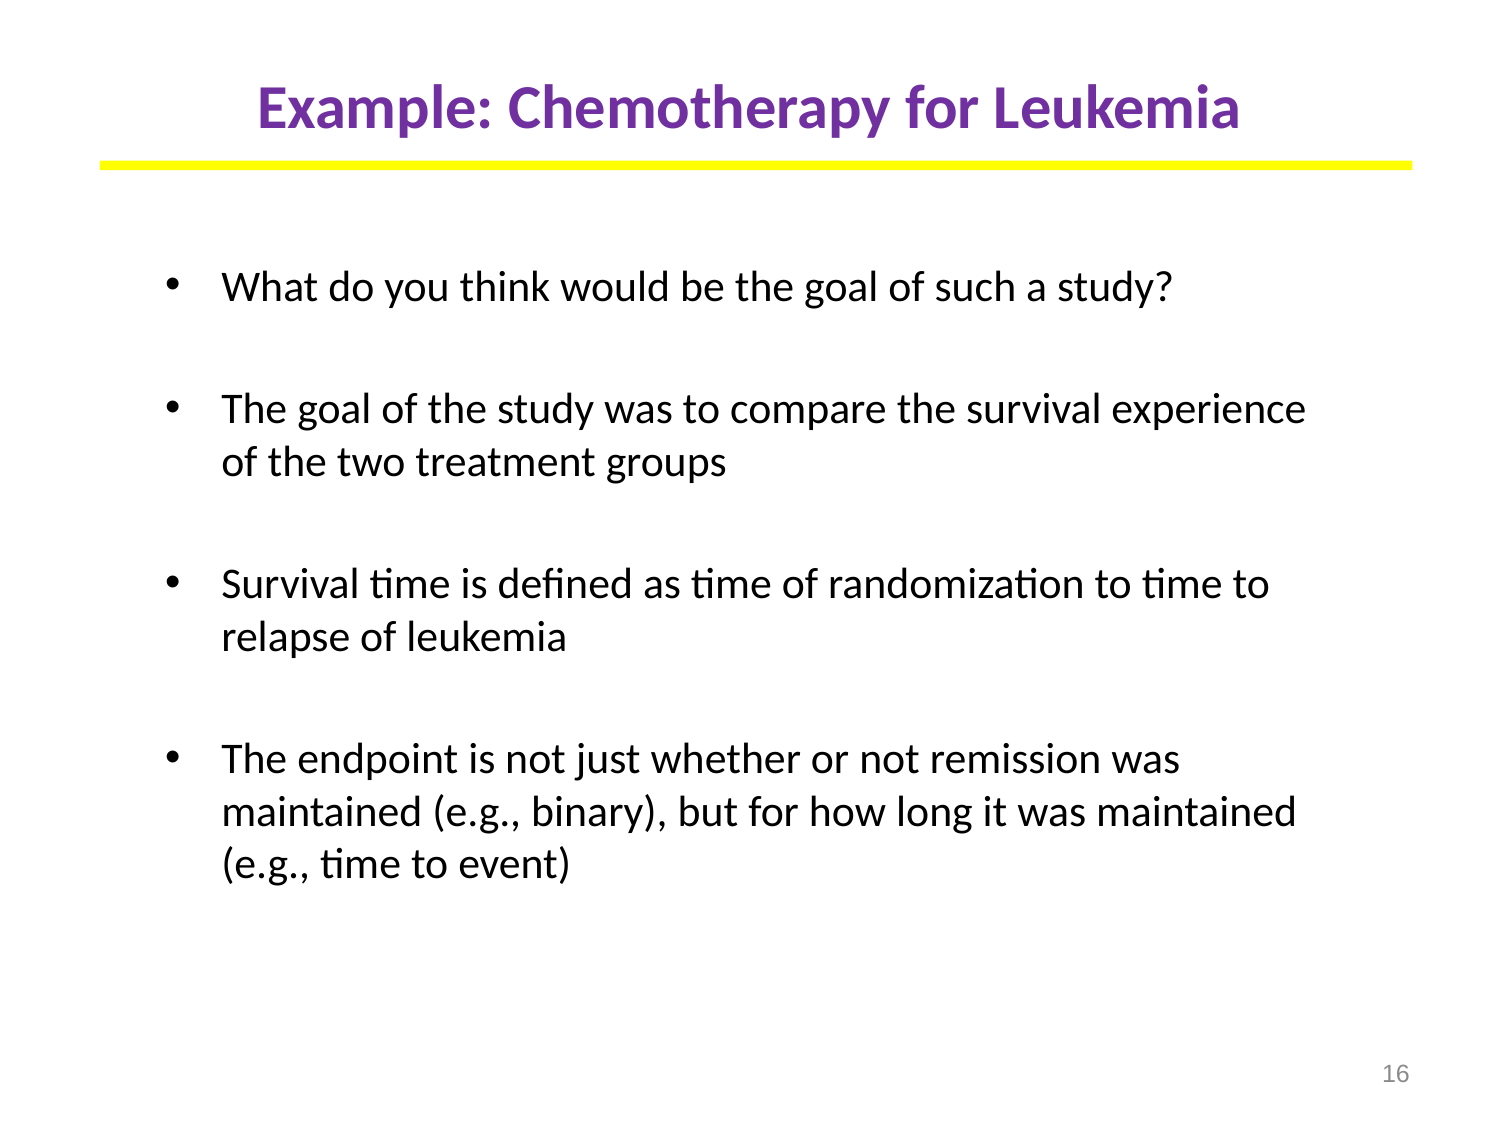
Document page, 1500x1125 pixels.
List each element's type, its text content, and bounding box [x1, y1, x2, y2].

list What do you think would be the goal of such a study? The goal of the study was to compare the survival experience of the two treatment groups Survival time is defined as time of randomization to time to relapse of leukemia The endpoint is not just whether or not remission was maintained (e.g., binary), but for how long it was maintained (e.g., time to event) [150, 249, 1363, 993]
slide_number 16 [1074, 1042, 1425, 1103]
title Example: Chemotherapy for Leukemia [75, 45, 1425, 163]
